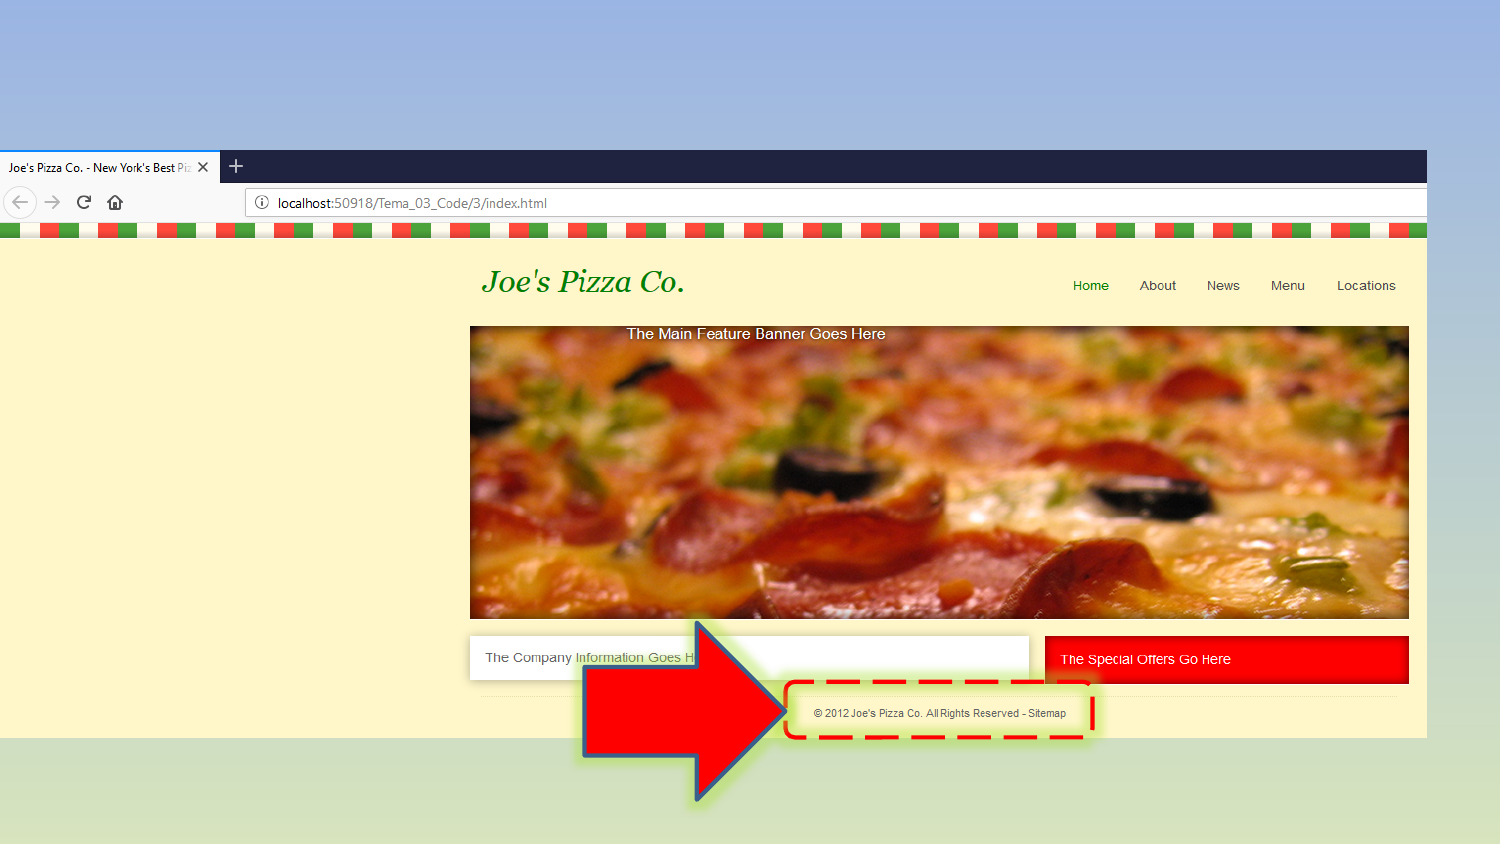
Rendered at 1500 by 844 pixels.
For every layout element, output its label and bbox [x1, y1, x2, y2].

text_box [582, 746, 754, 802]
picture [0, 149, 1428, 738]
